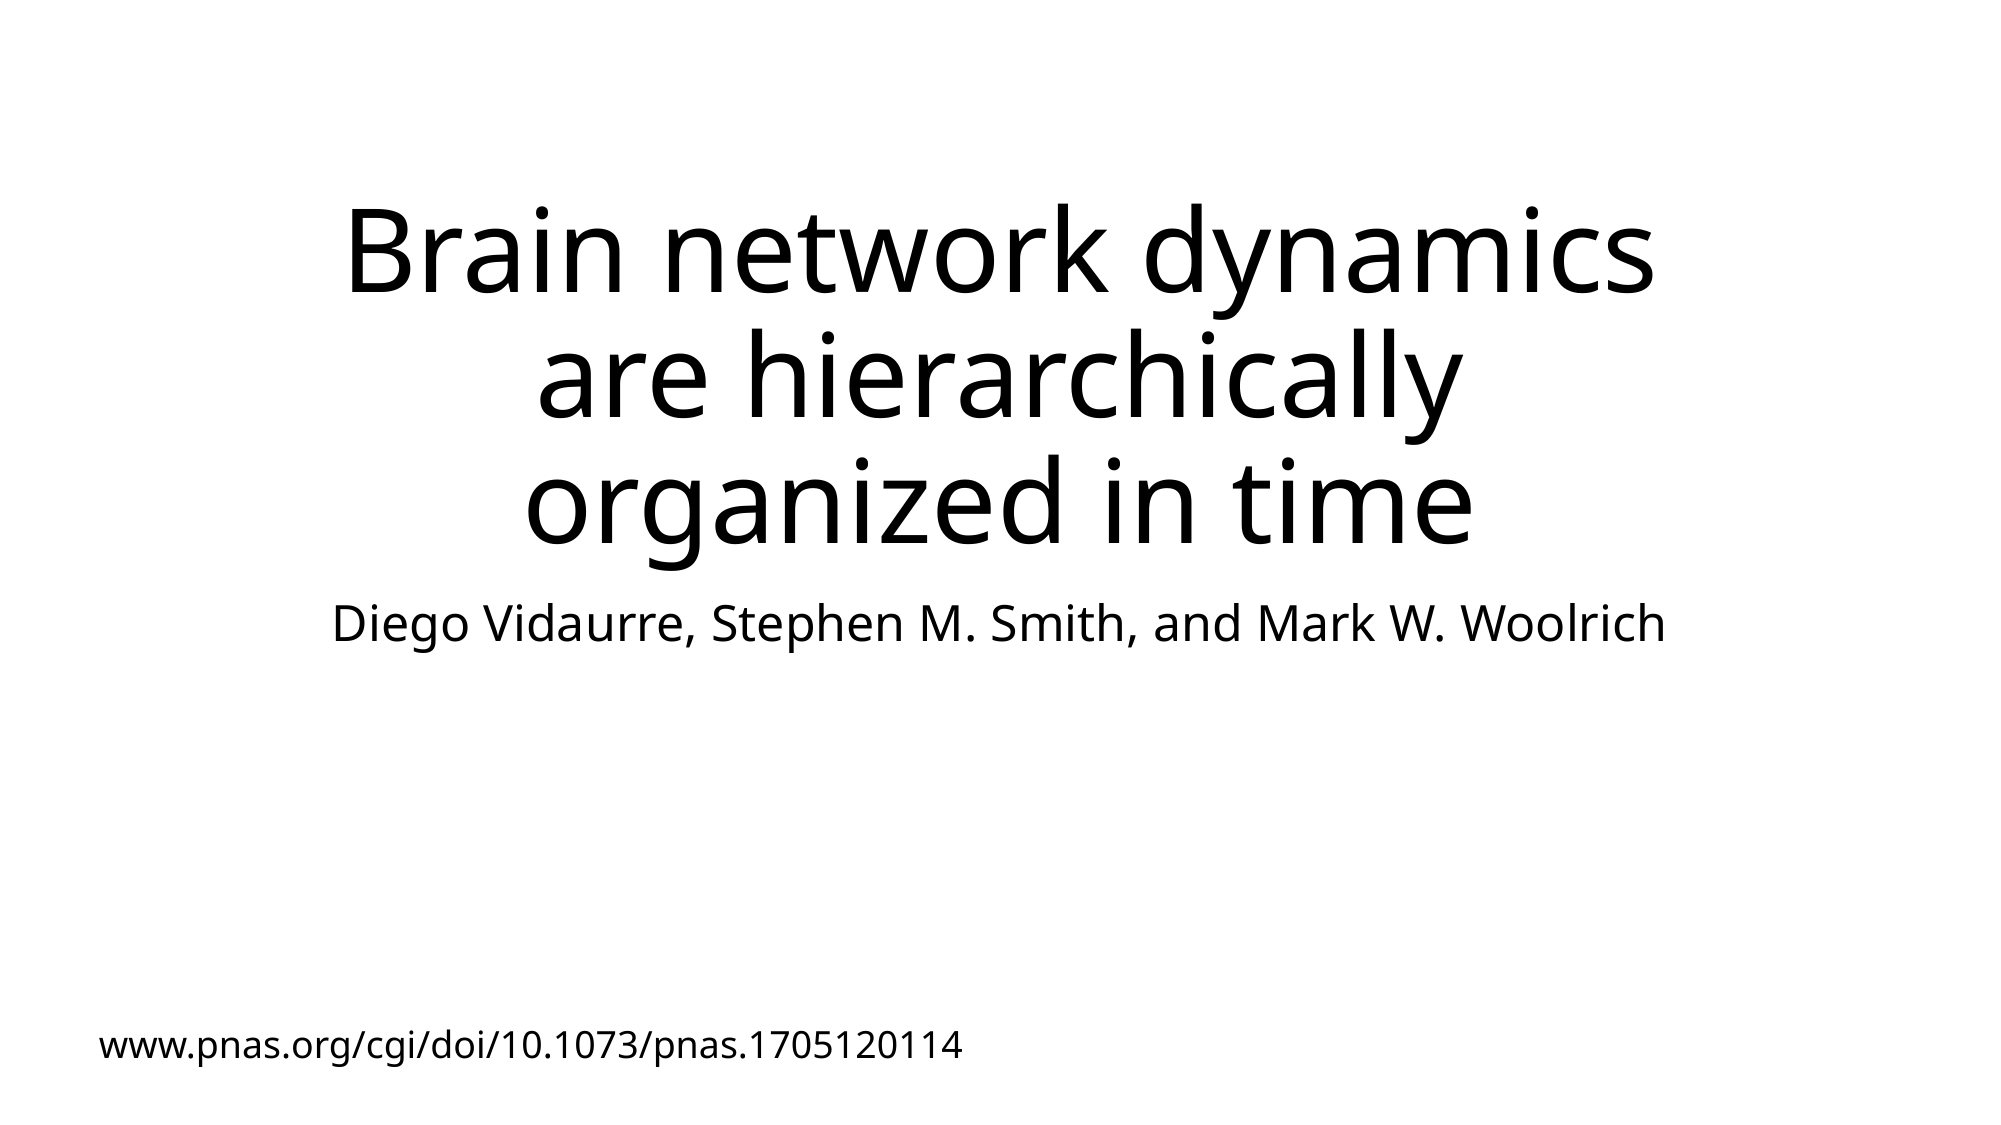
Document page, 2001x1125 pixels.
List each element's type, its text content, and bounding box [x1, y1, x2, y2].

title Brain network dynamics are hierarchically organized in time [249, 184, 1750, 576]
text_box www.pnas.org/cgi/doi/10.1073/pnas.1705120114 [84, 1013, 1243, 1118]
subtitle Diego Vidaurre, Stephen M. Smith, and Mark W. Woolrich [249, 590, 1750, 863]
